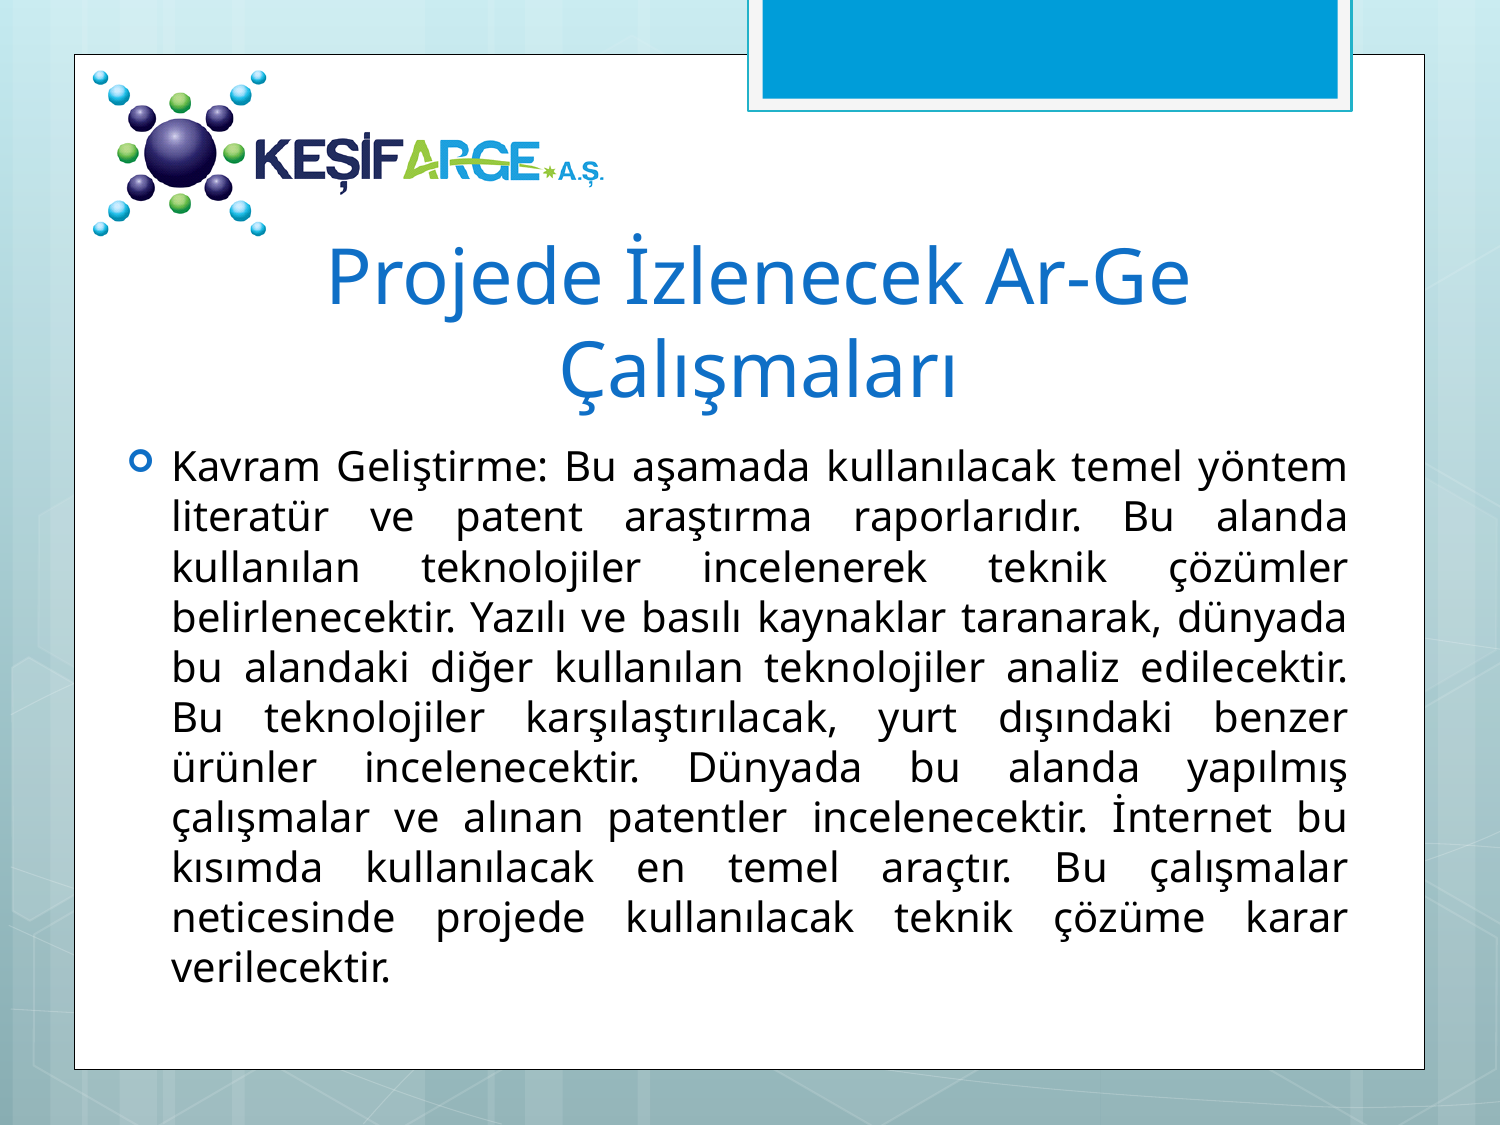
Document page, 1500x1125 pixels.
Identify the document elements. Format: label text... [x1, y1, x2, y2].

list Kavram Geliştirme: Bu aşamada kullanılacak temel yöntem literatür ve patent araştırma raporlarıdır. Bu alanda kullanılan teknolojiler incelenerek teknik çözümler belirlenecektir. Yazılı ve basılı kaynaklar taranarak, dünyada bu alandaki diğer kullanılan teknolojiler analiz edilecektir. Bu teknolojiler karşılaştırılacak, yurt dışındaki benzer ürünler incelenecektir. Dünyada bu alanda yapılmış çalışmalar ve alınan patentler incelenecektir. İnternet bu kısımda kullanılacak en temel araçtır. Bu çalışmalar neticesinde projede kullanılacak teknik çözüme karar verilecektir. [100, 432, 1365, 1035]
title Projede İzlenecek Ar-Ge Çalışmaları [183, 219, 1336, 421]
picture [76, 57, 609, 243]
